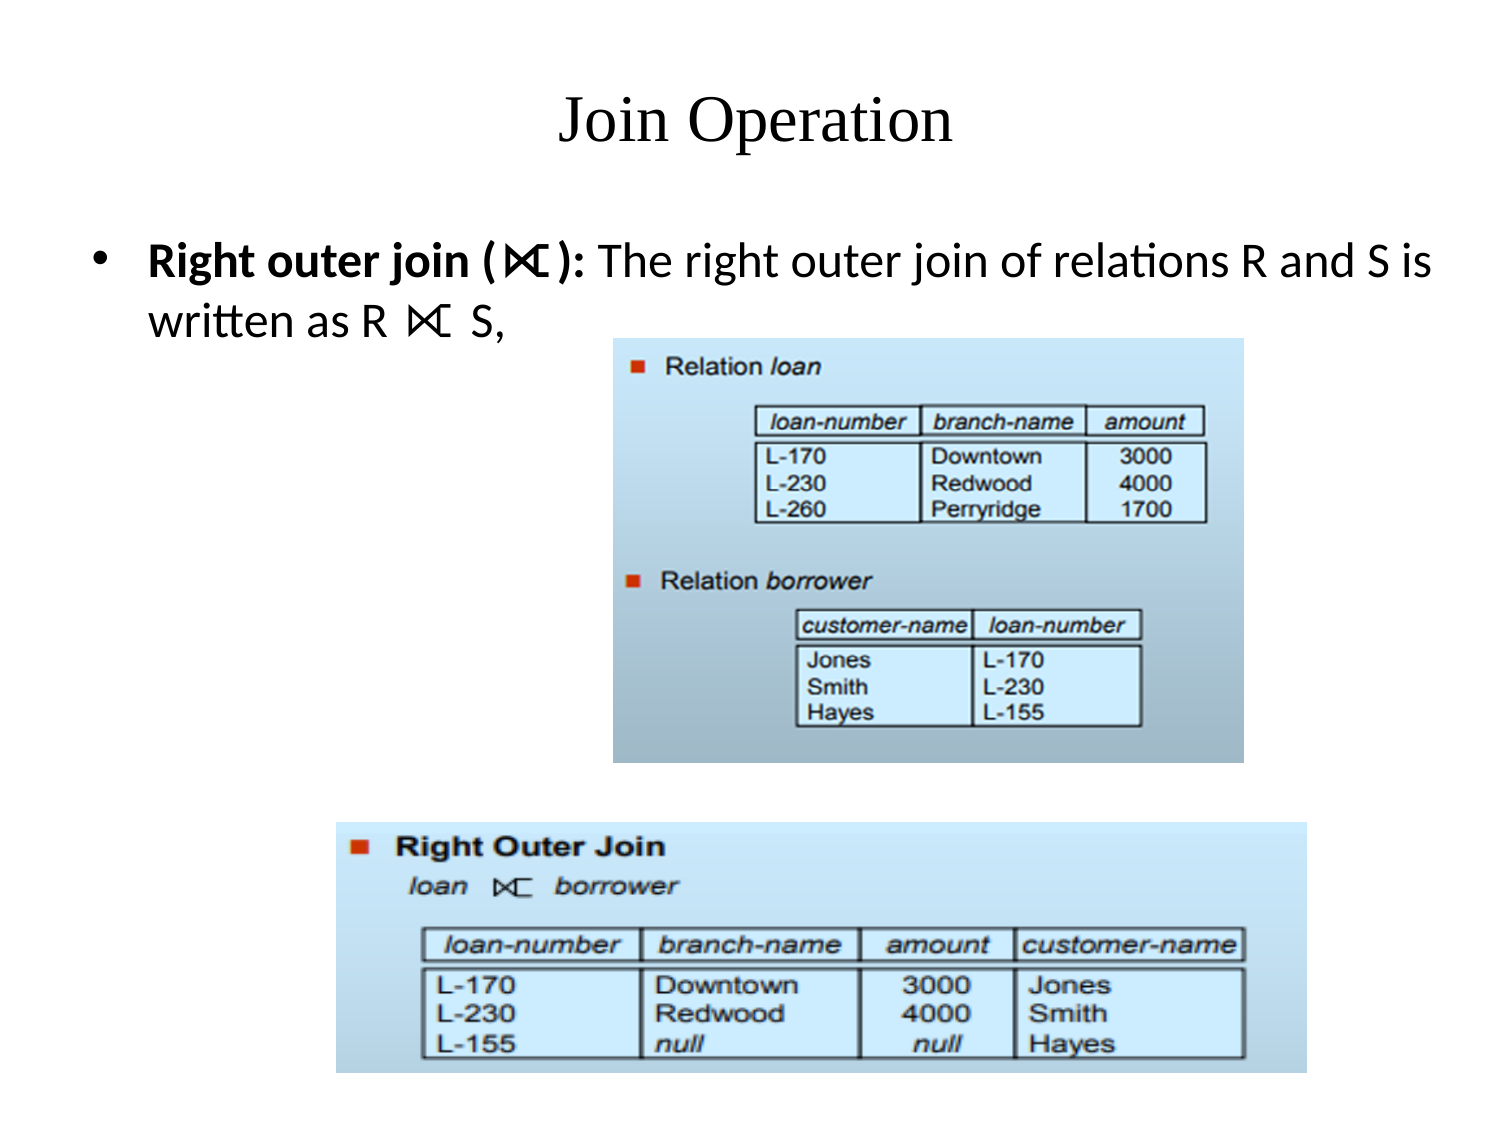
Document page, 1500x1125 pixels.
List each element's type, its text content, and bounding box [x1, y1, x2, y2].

picture [612, 337, 1244, 764]
list Right outer join (⟖): The right outer join of relations R and S is written as R ⟖ S, [76, 219, 1471, 1106]
picture [336, 822, 1307, 1073]
title Join Operation [88, 45, 1425, 185]
